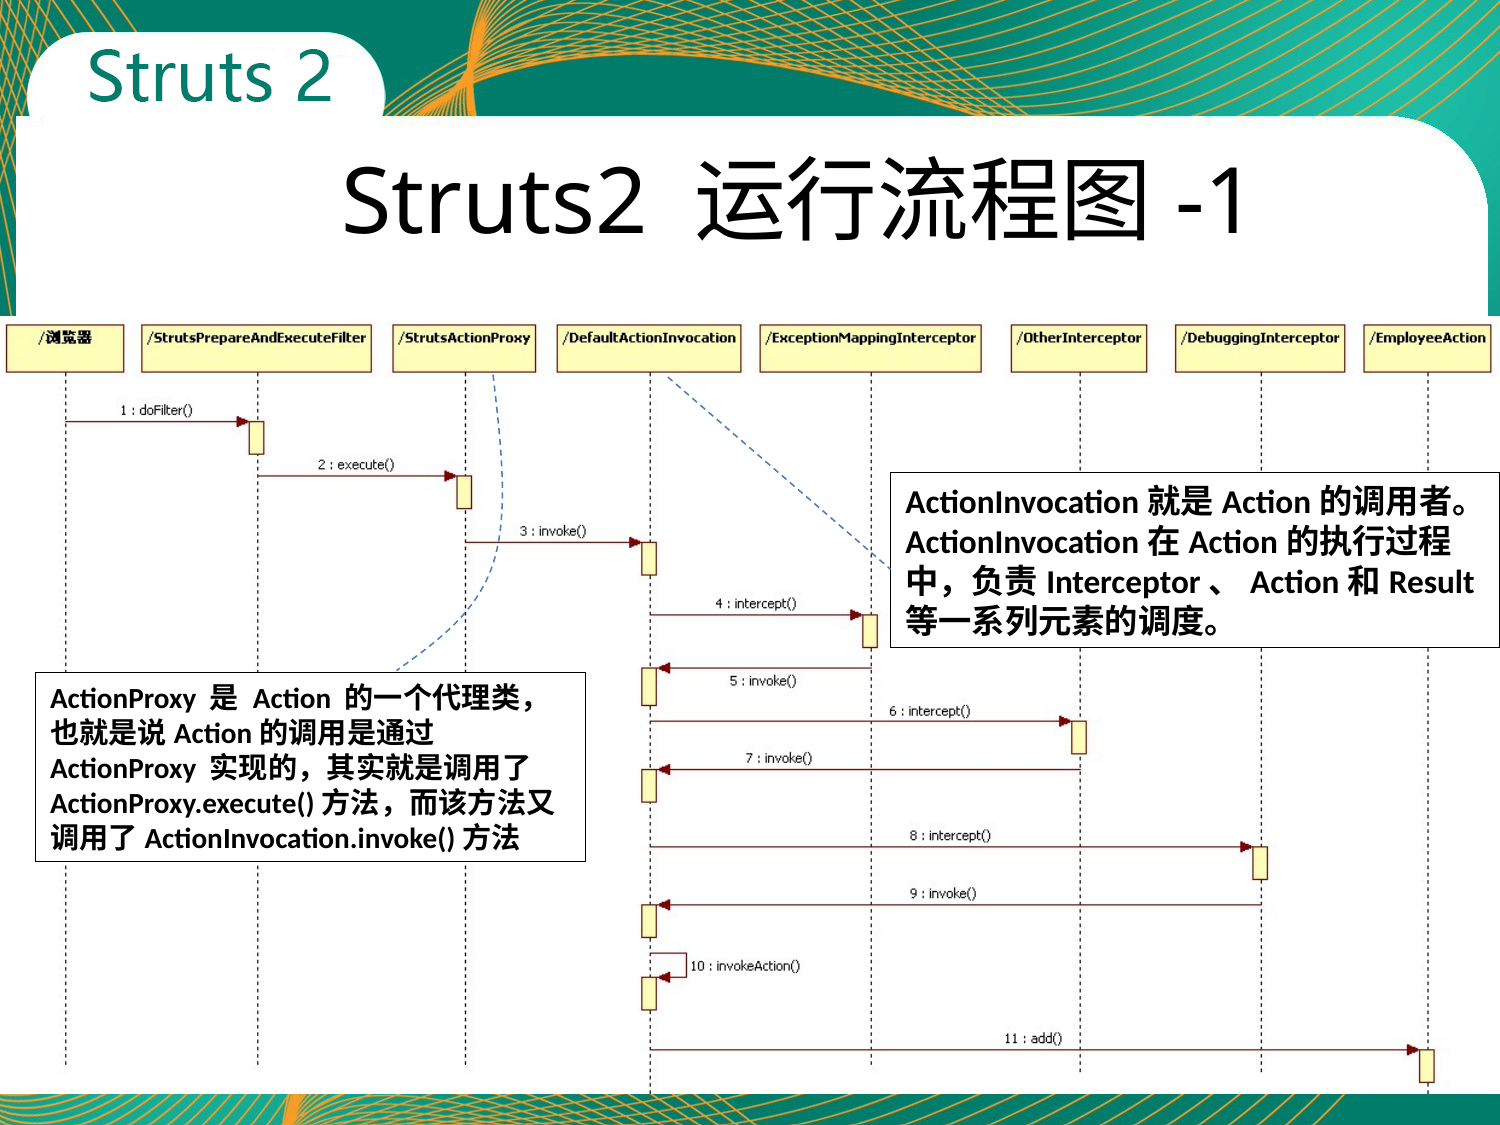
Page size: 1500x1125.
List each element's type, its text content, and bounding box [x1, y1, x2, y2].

title Struts2 运行流程图-1 [123, 103, 1474, 291]
picture [0, 0, 1500, 1125]
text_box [667, 376, 891, 570]
